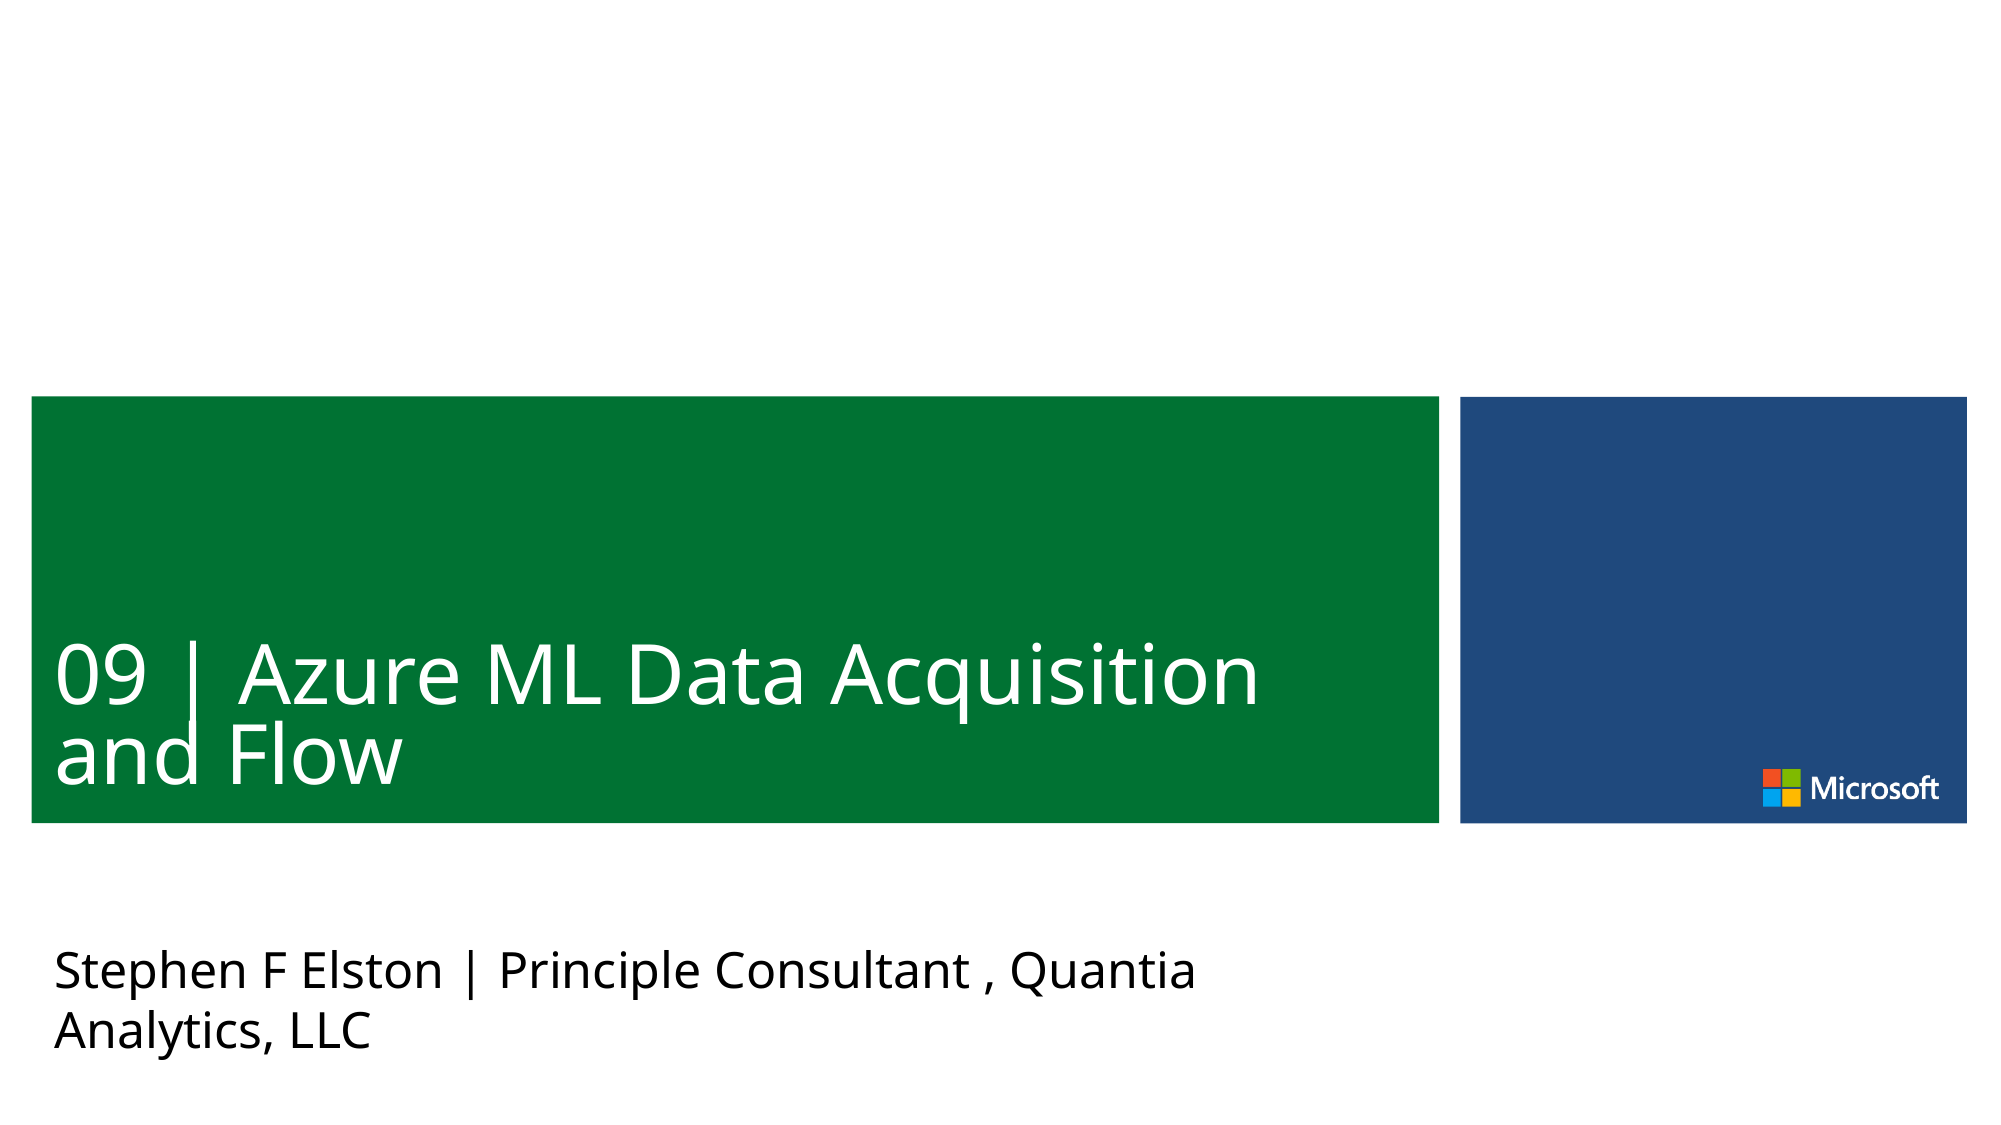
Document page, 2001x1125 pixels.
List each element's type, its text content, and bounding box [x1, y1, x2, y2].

picture [1760, 759, 1947, 815]
subtitle Stephen F Elston | Principle Consultant , Quantia Analytics, LLC [31, 841, 1440, 1082]
title 09 | Azure ML Data Acquisition and Flow [31, 396, 1440, 824]
